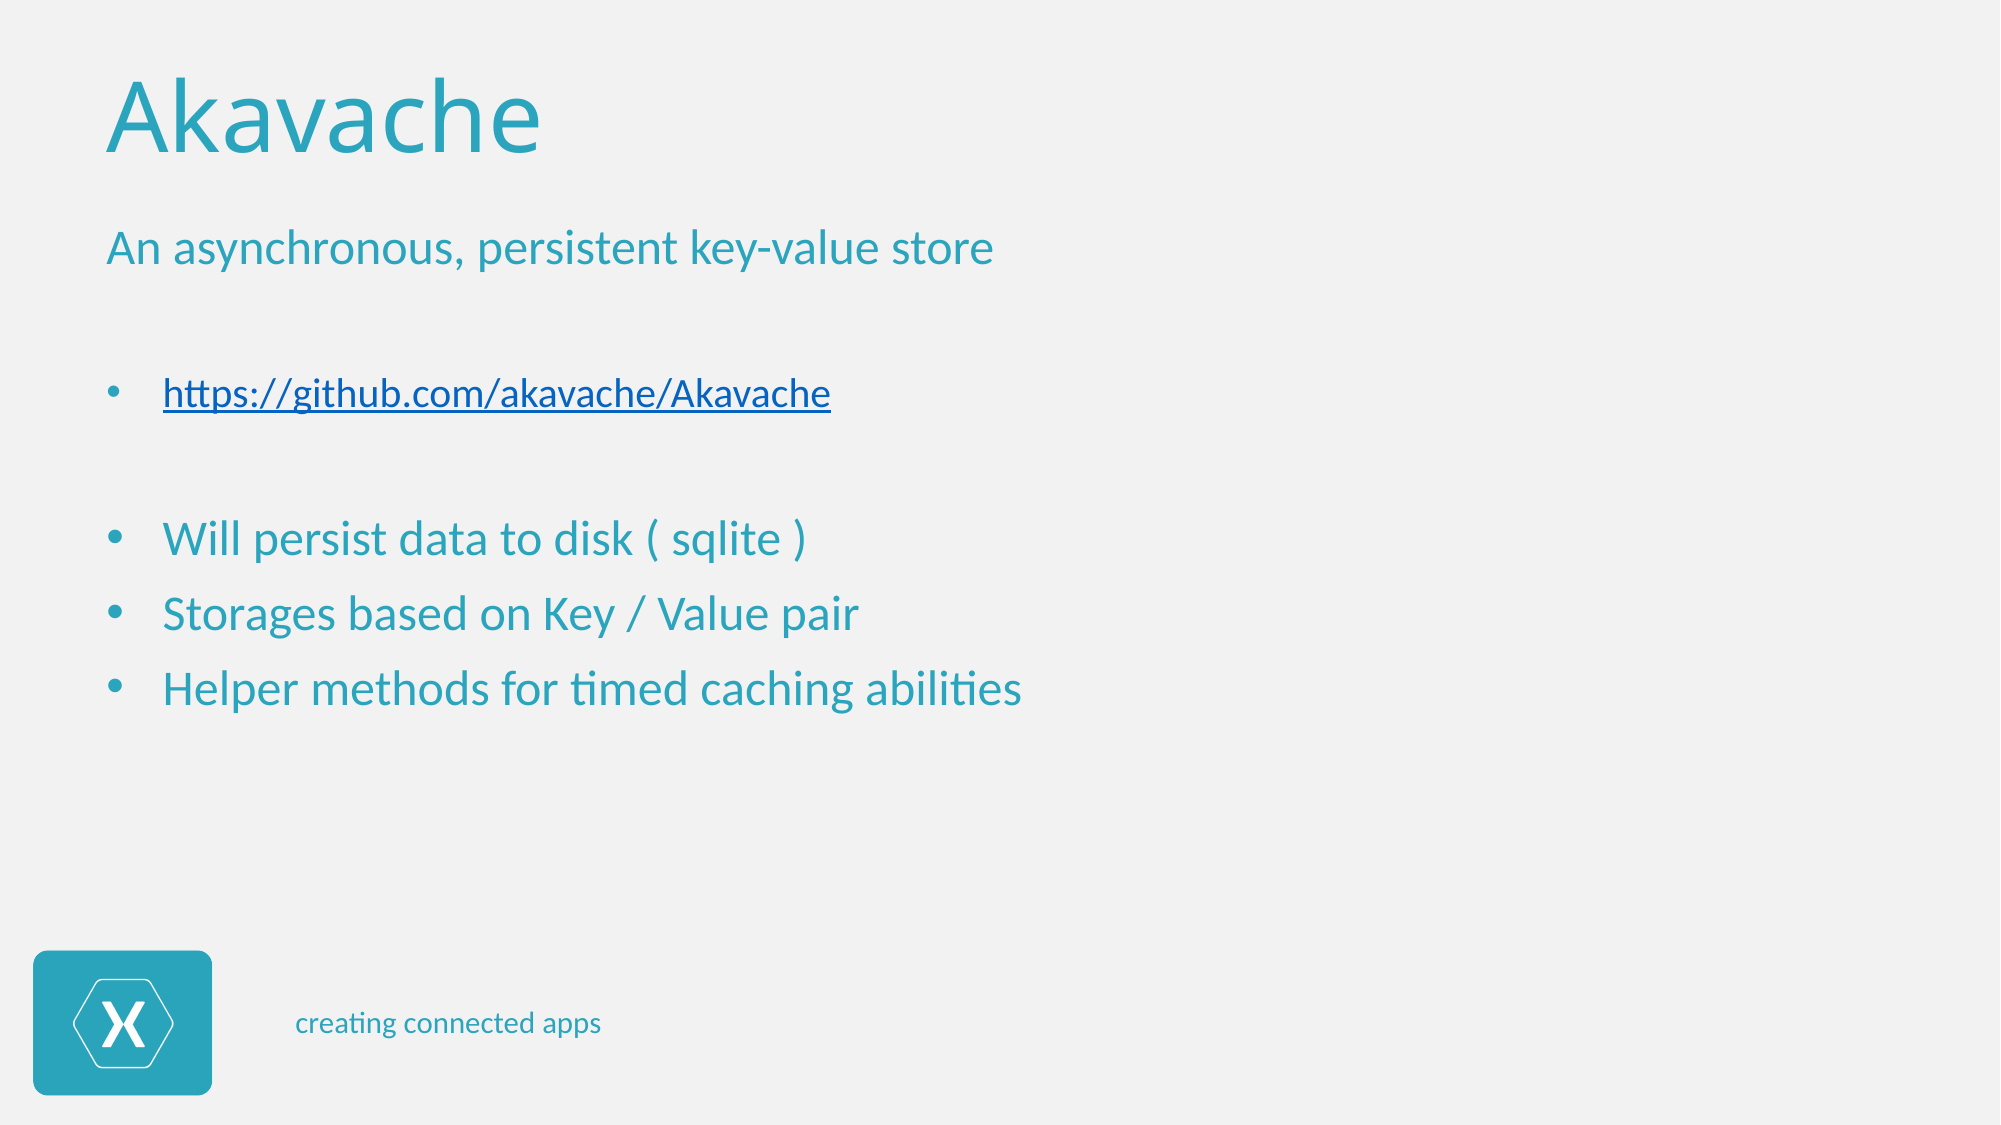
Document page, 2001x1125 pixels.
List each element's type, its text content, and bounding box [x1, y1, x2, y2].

subtitle creating connected apps [217, 999, 681, 1049]
text_box An asynchronous, persistent key-value store https://github.com/akavache/Akavache Will persist data to disk ( sqlite ) Storages based on Key / Value pair Helper methods for timed caching abilities [91, 214, 1968, 878]
picture [29, 946, 217, 1101]
text_box Akavache [91, 59, 1863, 182]
